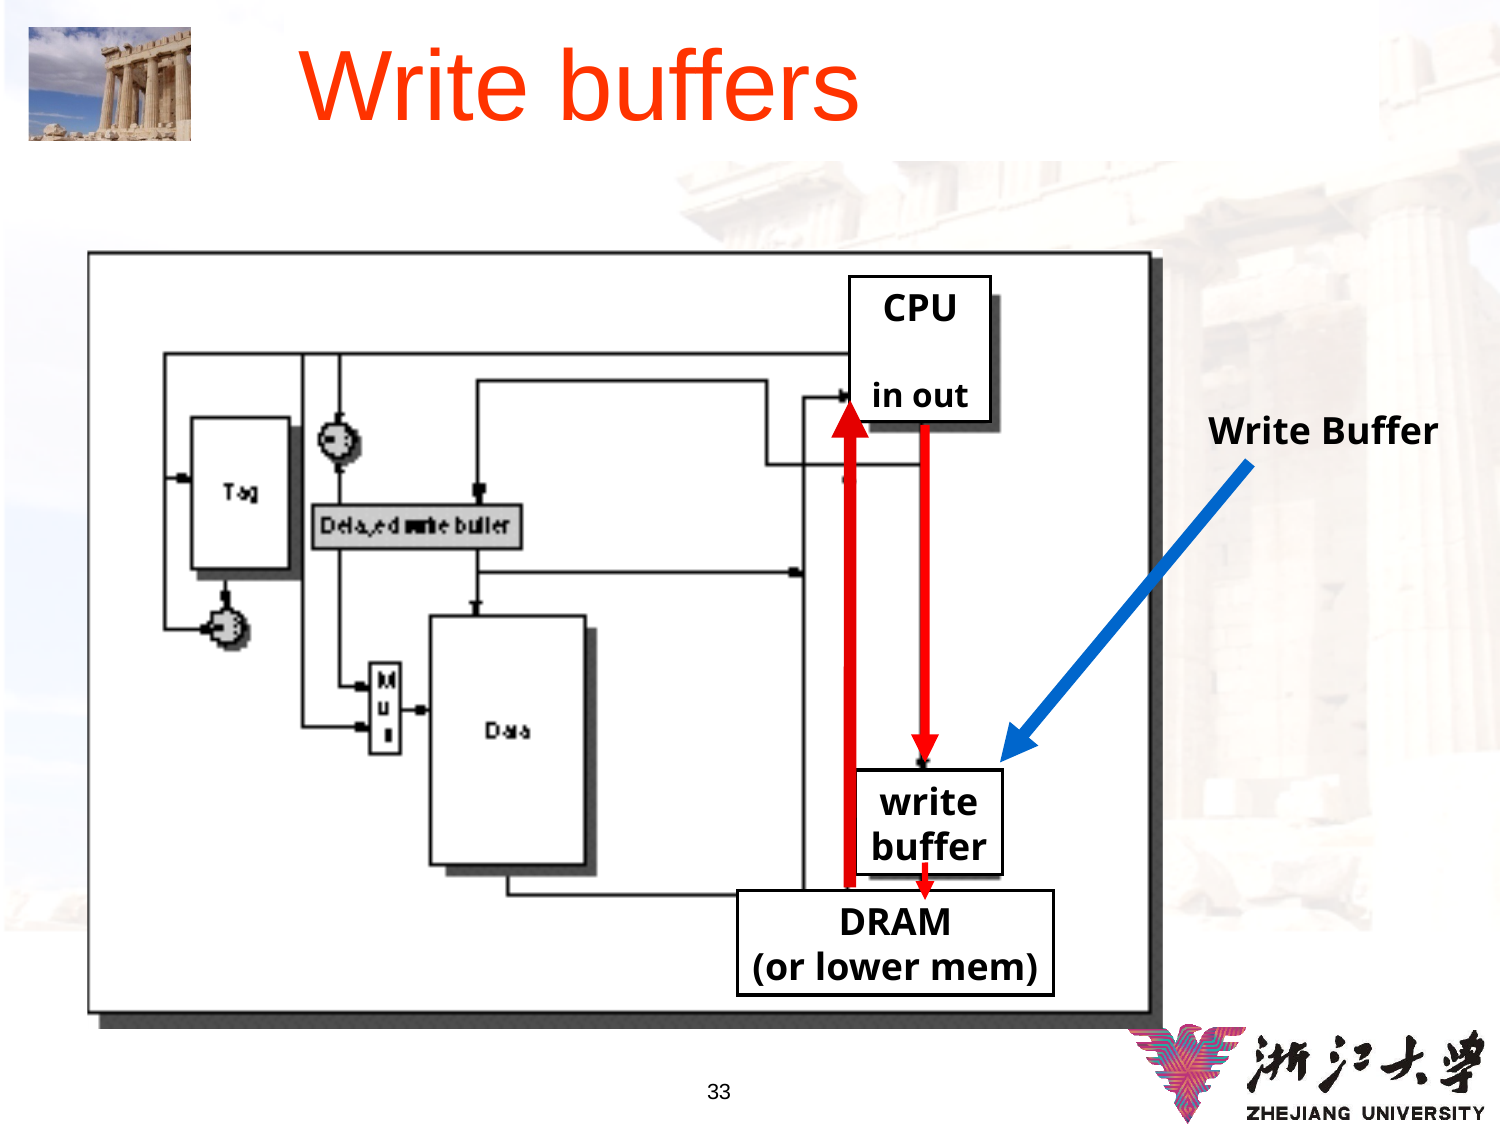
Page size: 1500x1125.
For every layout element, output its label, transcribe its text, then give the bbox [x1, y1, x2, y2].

text_box Write Buffer [1193, 399, 1455, 460]
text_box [87, 249, 1163, 1029]
picture [0, 0, 1500, 1125]
title Write buffers [283, 0, 1380, 161]
